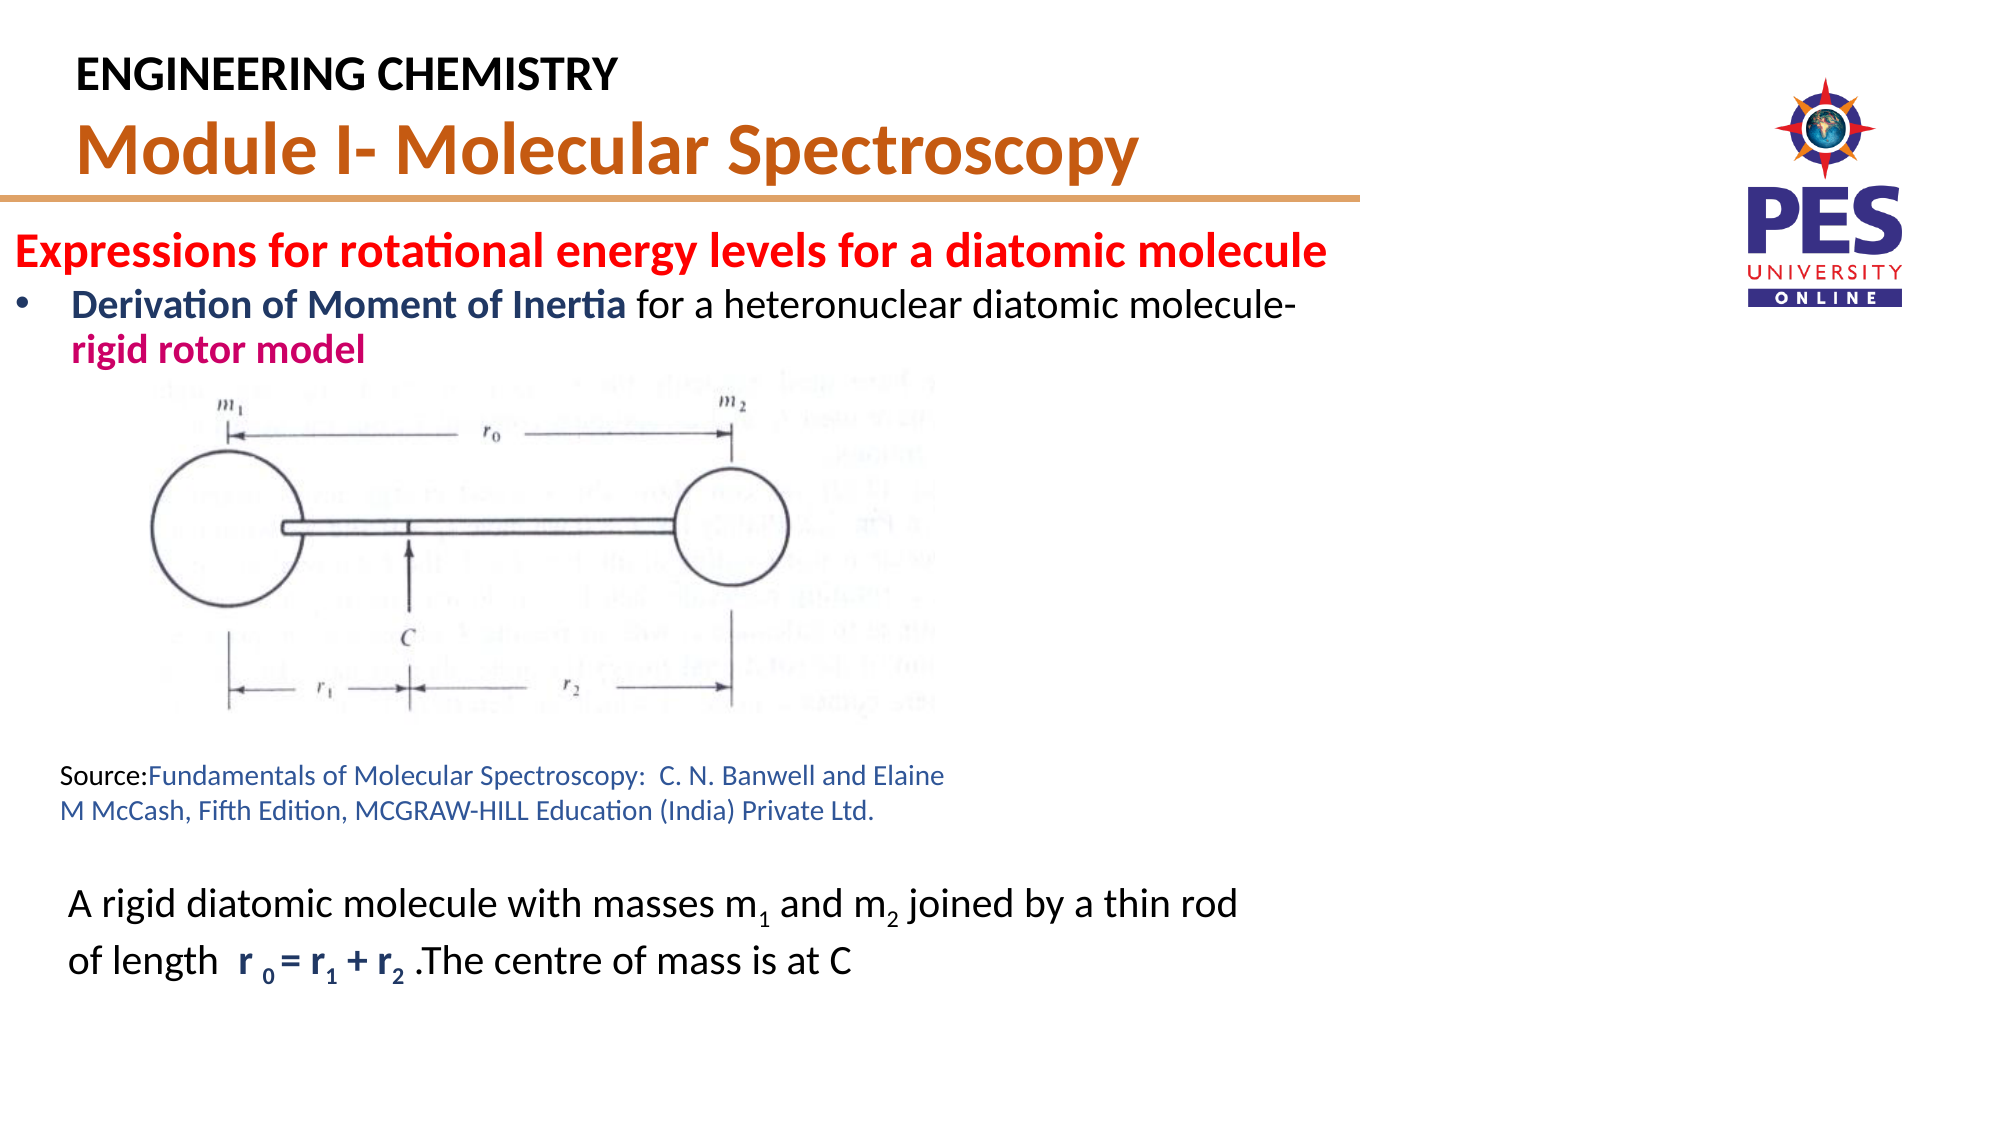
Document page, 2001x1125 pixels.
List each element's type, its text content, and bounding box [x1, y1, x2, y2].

text_box A rigid diatomic molecule with masses m1 and m2 joined by a thin rod of length r 0 = r1 + r2 .The centre of mass is at C [53, 868, 1266, 997]
text_box ENGINEERING CHEMISTRY Module I- Molecular Spectroscopy [60, 32, 1374, 198]
title Derivation of Moment of Inertia for a heteronuclear diatomic molecule- rigid rotor model [0, 287, 1361, 368]
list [115, 366, 935, 725]
text_box Source:Fundamentals of Molecular Spectroscopy: C. N. Banwell and Elaine M McCash, Fifth Edition, MCGRAW-HILL Education (India) Private Ltd. [45, 749, 977, 834]
text_box Expressions for rotational energy levels for a diatomic molecule [0, 210, 1398, 286]
picture [1748, 76, 1902, 307]
